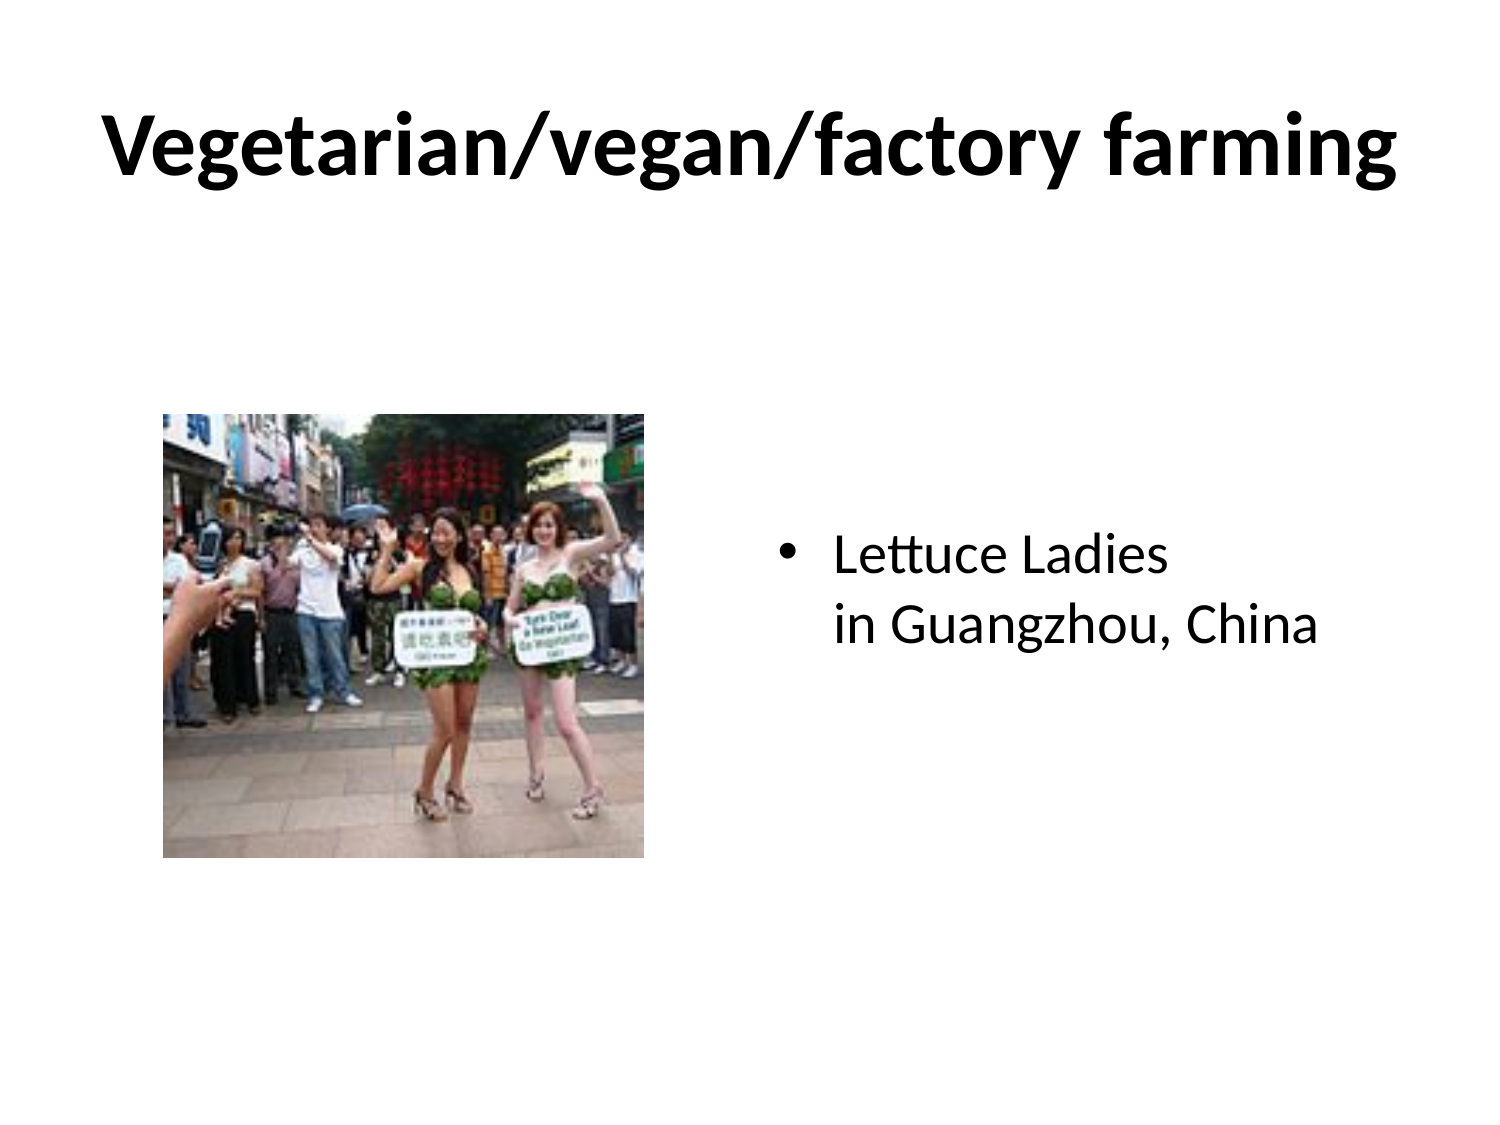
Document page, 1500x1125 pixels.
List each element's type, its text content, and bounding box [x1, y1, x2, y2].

title Vegetarian/vegan/factory farming [75, 45, 1425, 233]
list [163, 413, 644, 858]
list Lettuce Ladies in Guangzhou, China [762, 262, 1425, 1005]
